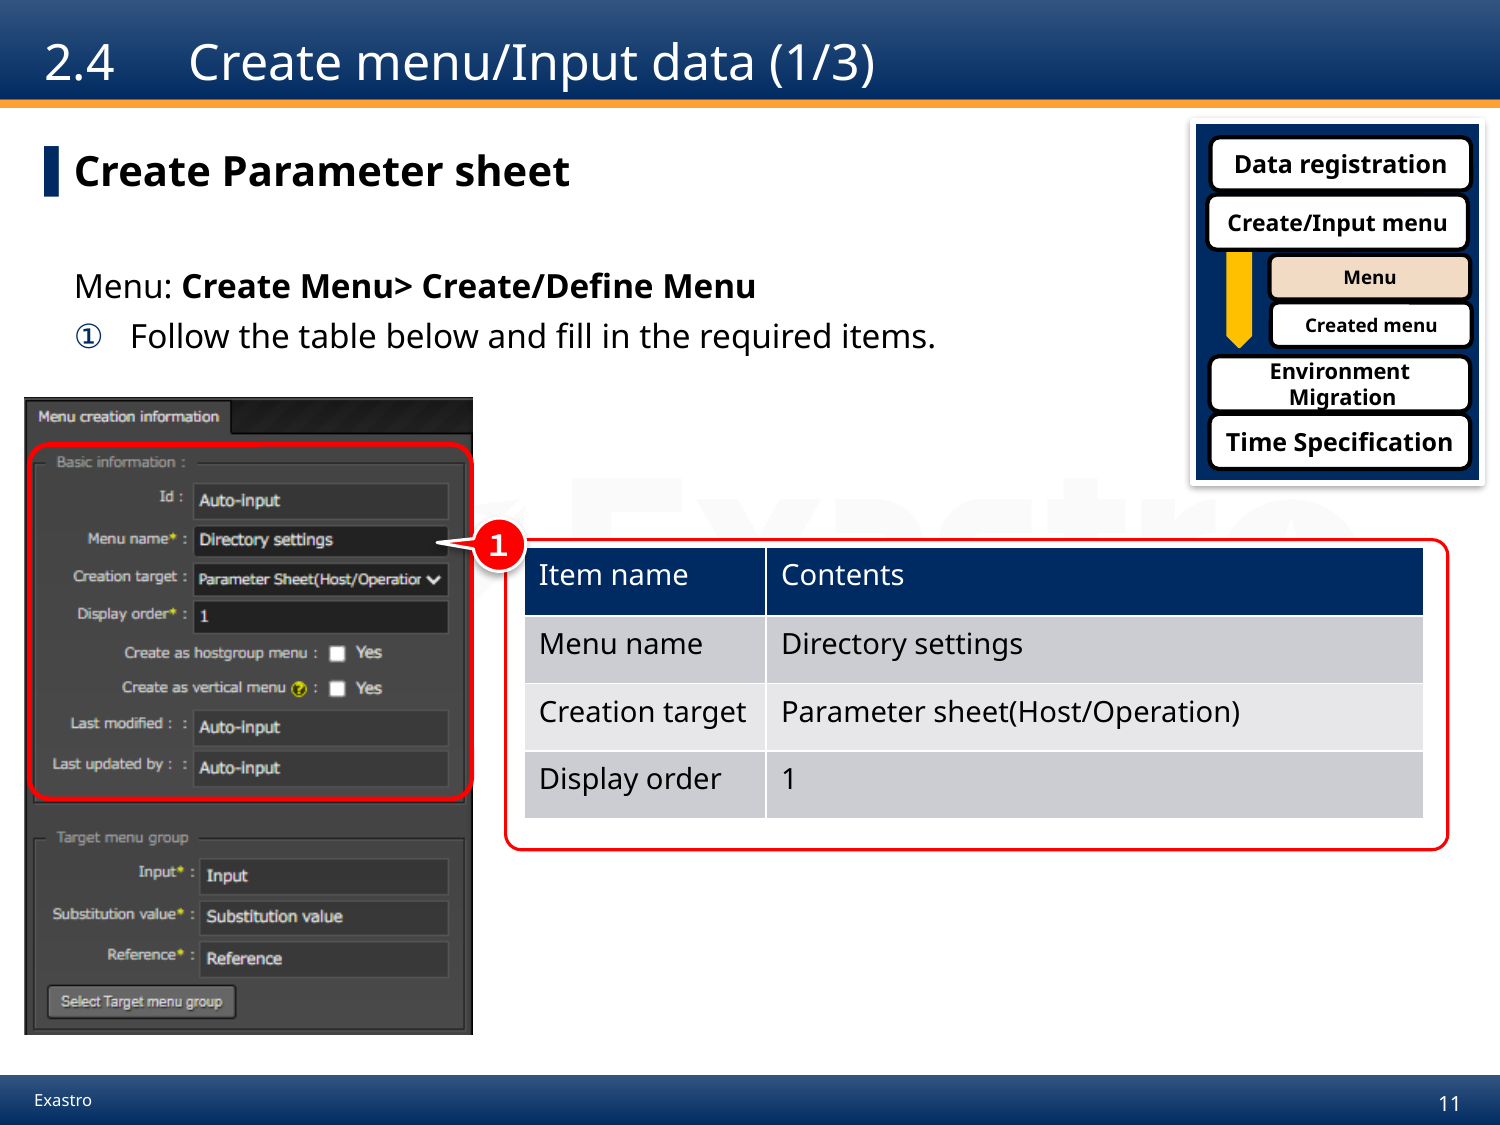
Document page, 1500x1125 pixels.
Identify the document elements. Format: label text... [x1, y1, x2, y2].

title 2.4 Create menu/Input data (1/3) [29, 18, 1471, 96]
table_cell Menu name [525, 617, 765, 683]
table_cell Creation target [525, 684, 765, 750]
table_cell Display order [525, 752, 765, 818]
table_cell Parameter sheet(Host/Operation) [767, 684, 1423, 750]
picture [0, 0, 1500, 1125]
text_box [1192, 120, 1483, 484]
table_header Contents [767, 548, 1423, 615]
table_cell Directory settings [767, 617, 1423, 683]
table_header Item name [525, 548, 765, 615]
table_cell 1 [767, 752, 1423, 818]
text_box １ [479, 517, 527, 573]
list Create Parameter sheet Menu: Create Menu> Create/Define Menu Follow the table below and fill in the required items. [29, 137, 1471, 953]
